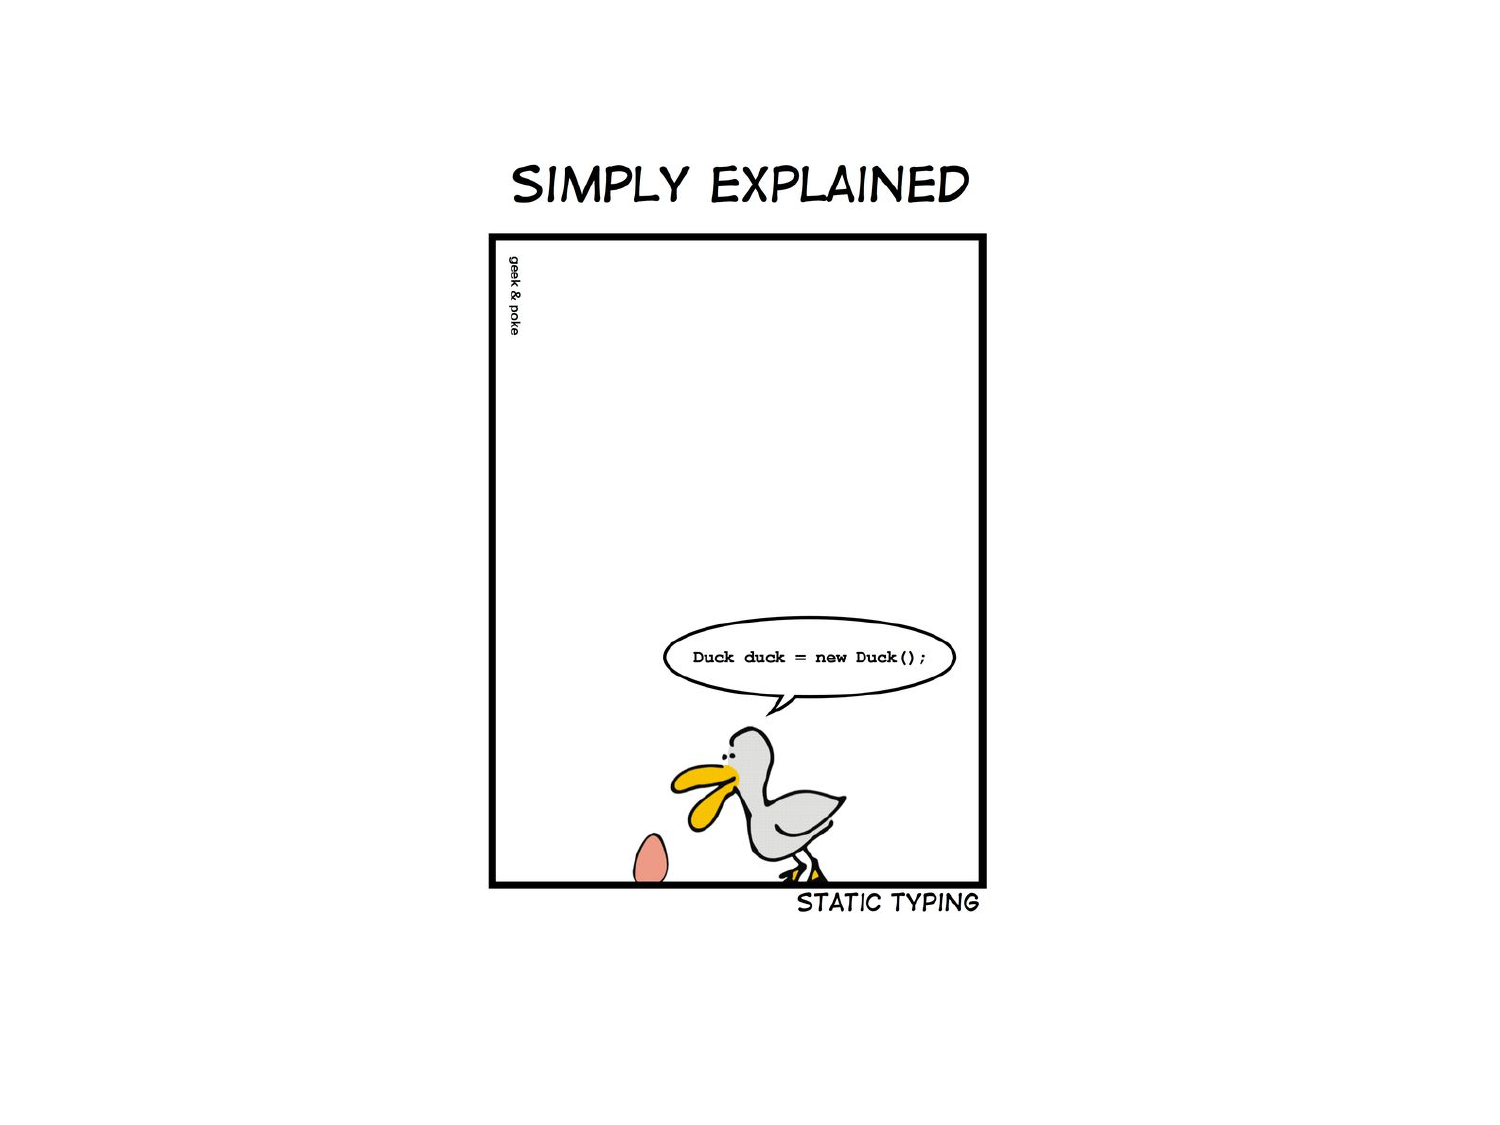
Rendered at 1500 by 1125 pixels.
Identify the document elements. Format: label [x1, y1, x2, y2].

picture [371, 27, 1129, 1098]
